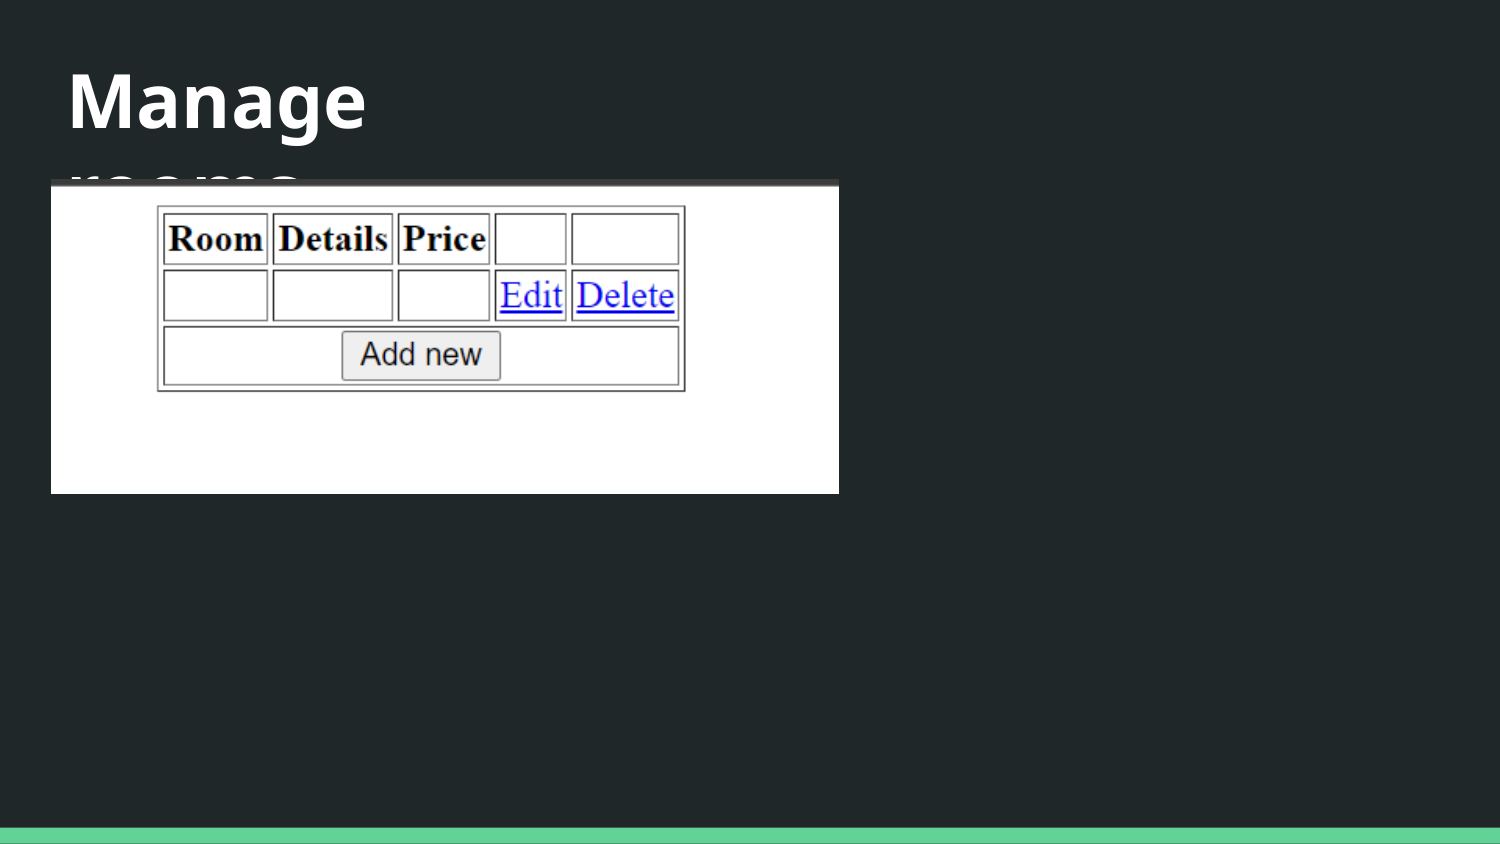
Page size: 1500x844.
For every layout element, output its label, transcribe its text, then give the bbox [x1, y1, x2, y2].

picture [50, 179, 839, 494]
title Manage rooms [51, 38, 612, 146]
